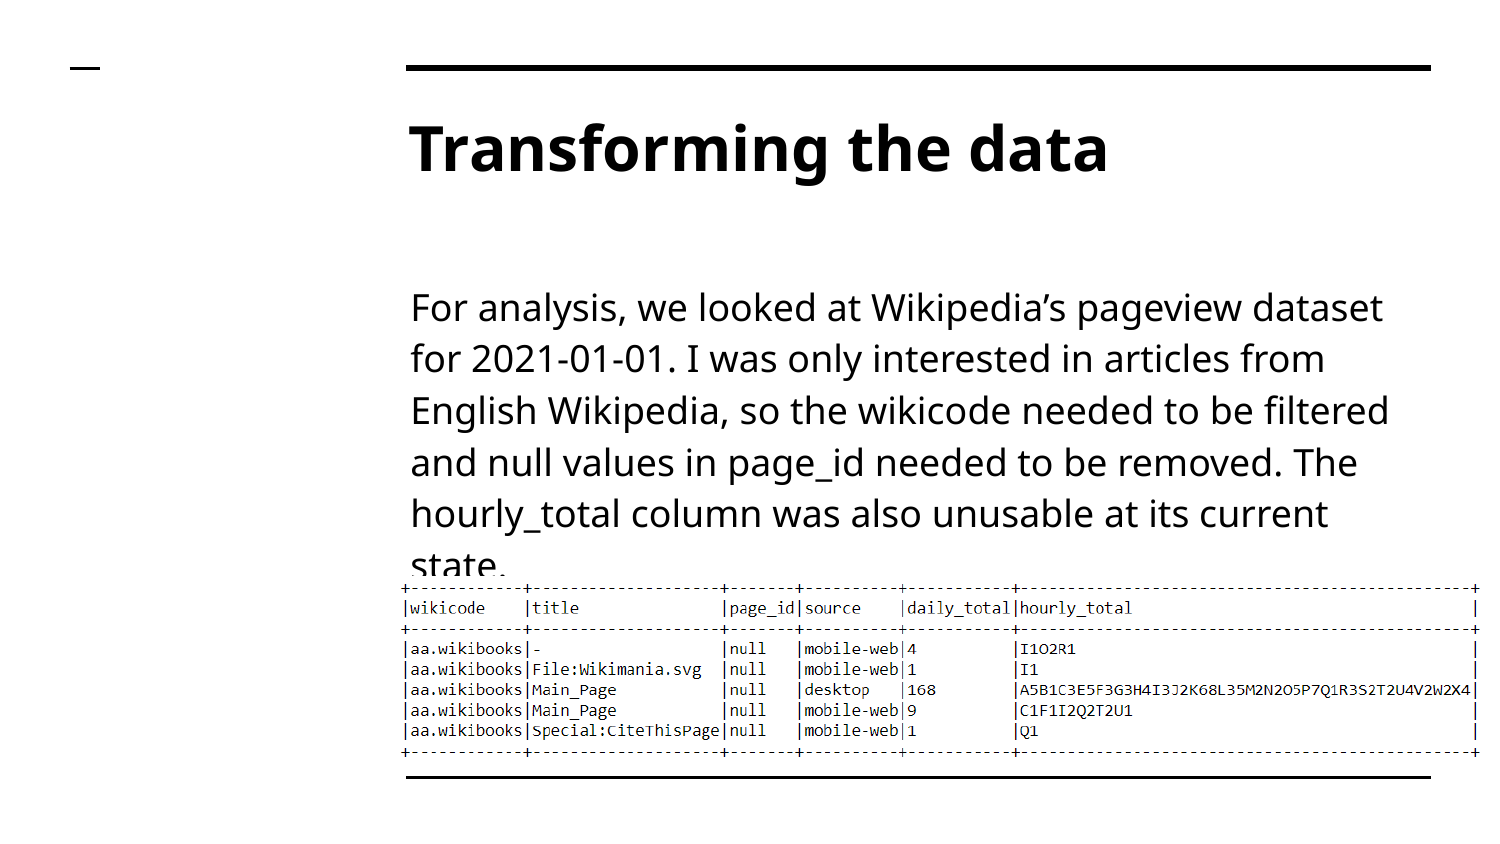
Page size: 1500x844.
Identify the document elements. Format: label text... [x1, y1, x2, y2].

list For analysis, we looked at Wikipedia’s pageview dataset for 2021-01-01. I was only interested in articles from English Wikipedia, so the wikicode needed to be filtered and null values in page_id needed to be removed. The hourly_total column was also unusable at its current state. [395, 261, 1433, 574]
picture [393, 575, 1491, 765]
title Transforming the data [393, 94, 1431, 199]
